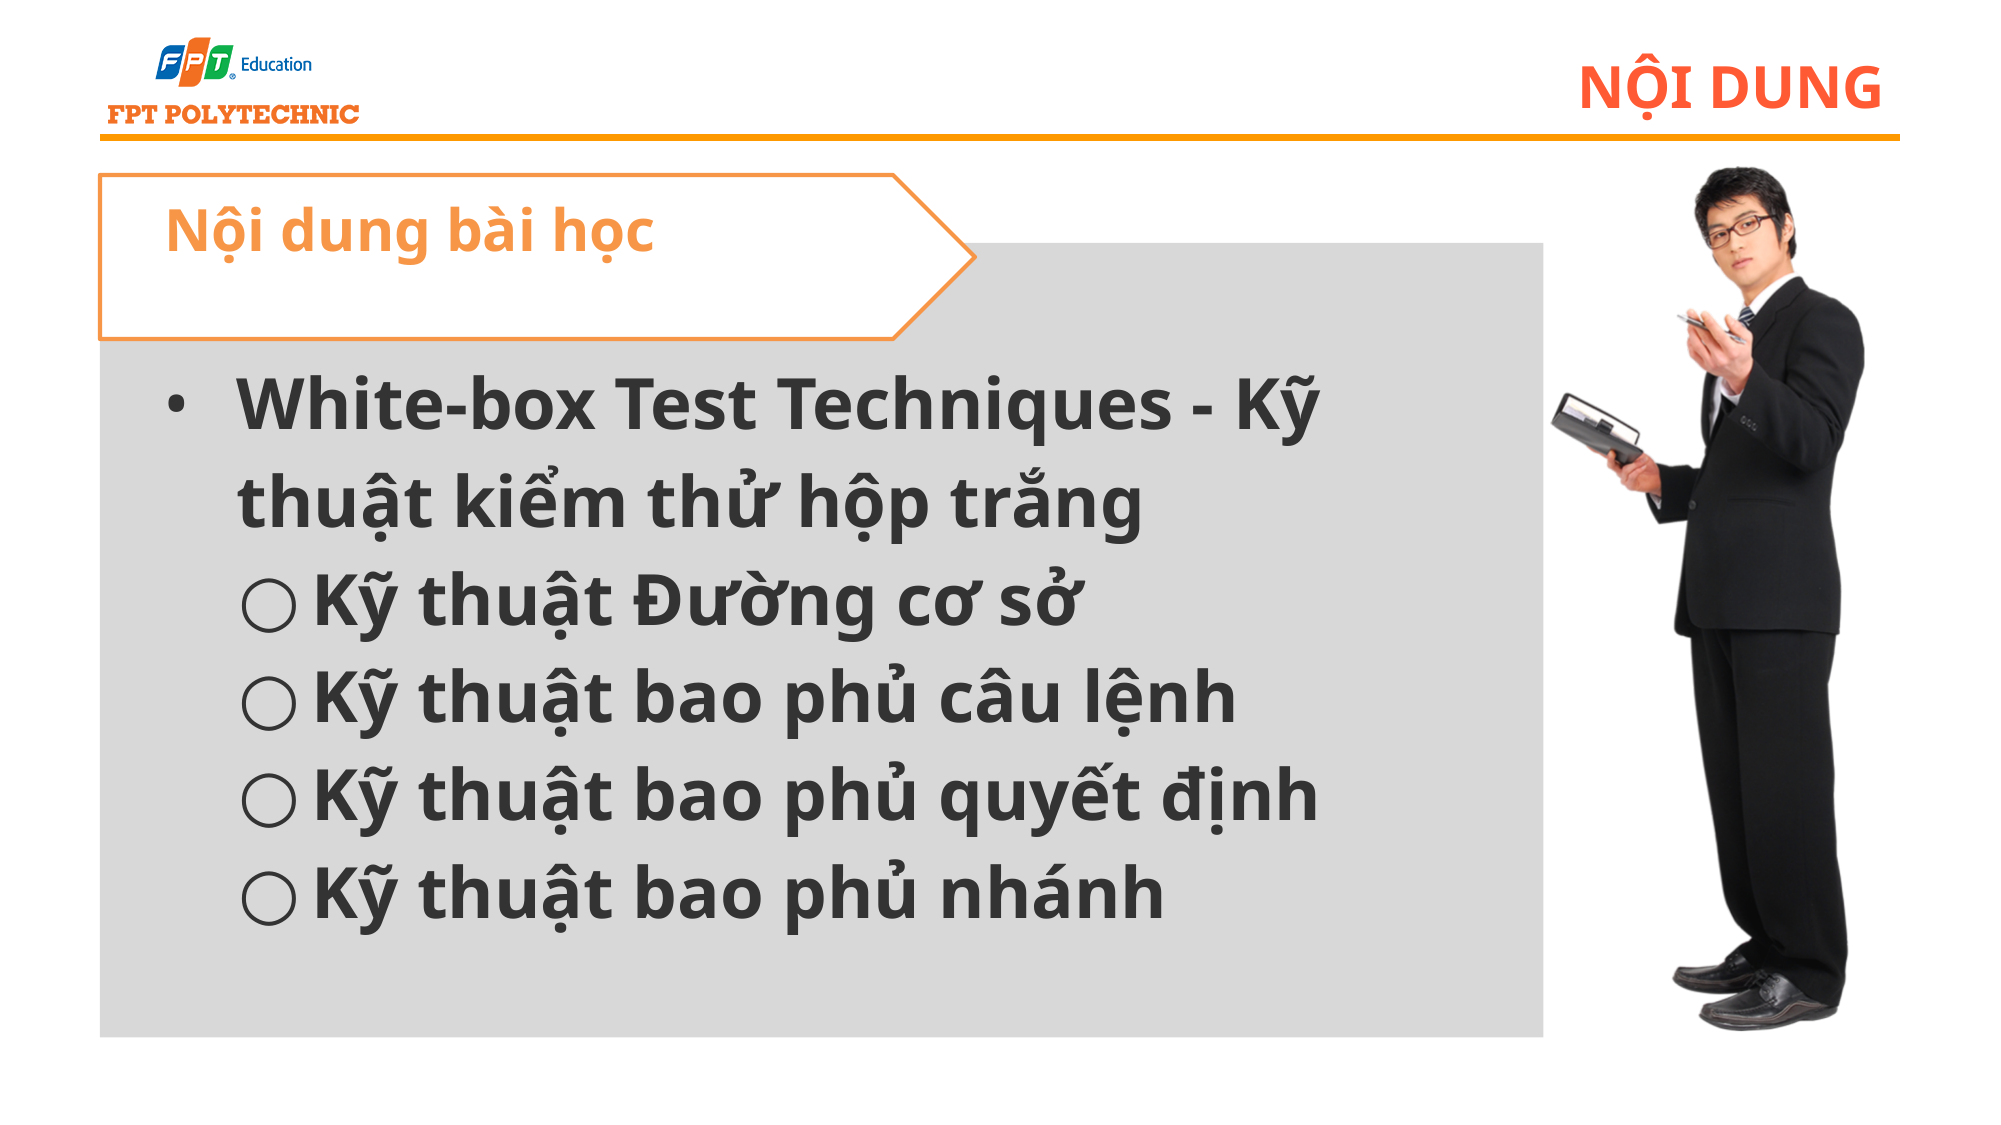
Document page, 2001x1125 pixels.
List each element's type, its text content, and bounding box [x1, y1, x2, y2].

title Nội dung [366, 45, 1900, 125]
picture [99, 25, 367, 134]
text_box [99, 340, 1515, 1038]
text_box [99, 174, 976, 340]
text_box [895, 242, 1515, 339]
text_box White-box Test Techniques - Kỹ thuật kiểm thử hộp trắng Kỹ thuật Đường cơ sở Kỹ thuật bao phủ câu lệnh Kỹ thuật bao phủ quyết định Kỹ thuật bao phủ nhánh [146, 339, 1515, 985]
picture [1520, 166, 1901, 1046]
text_box Nội dung bài học [149, 186, 899, 261]
picture [99, 135, 367, 143]
